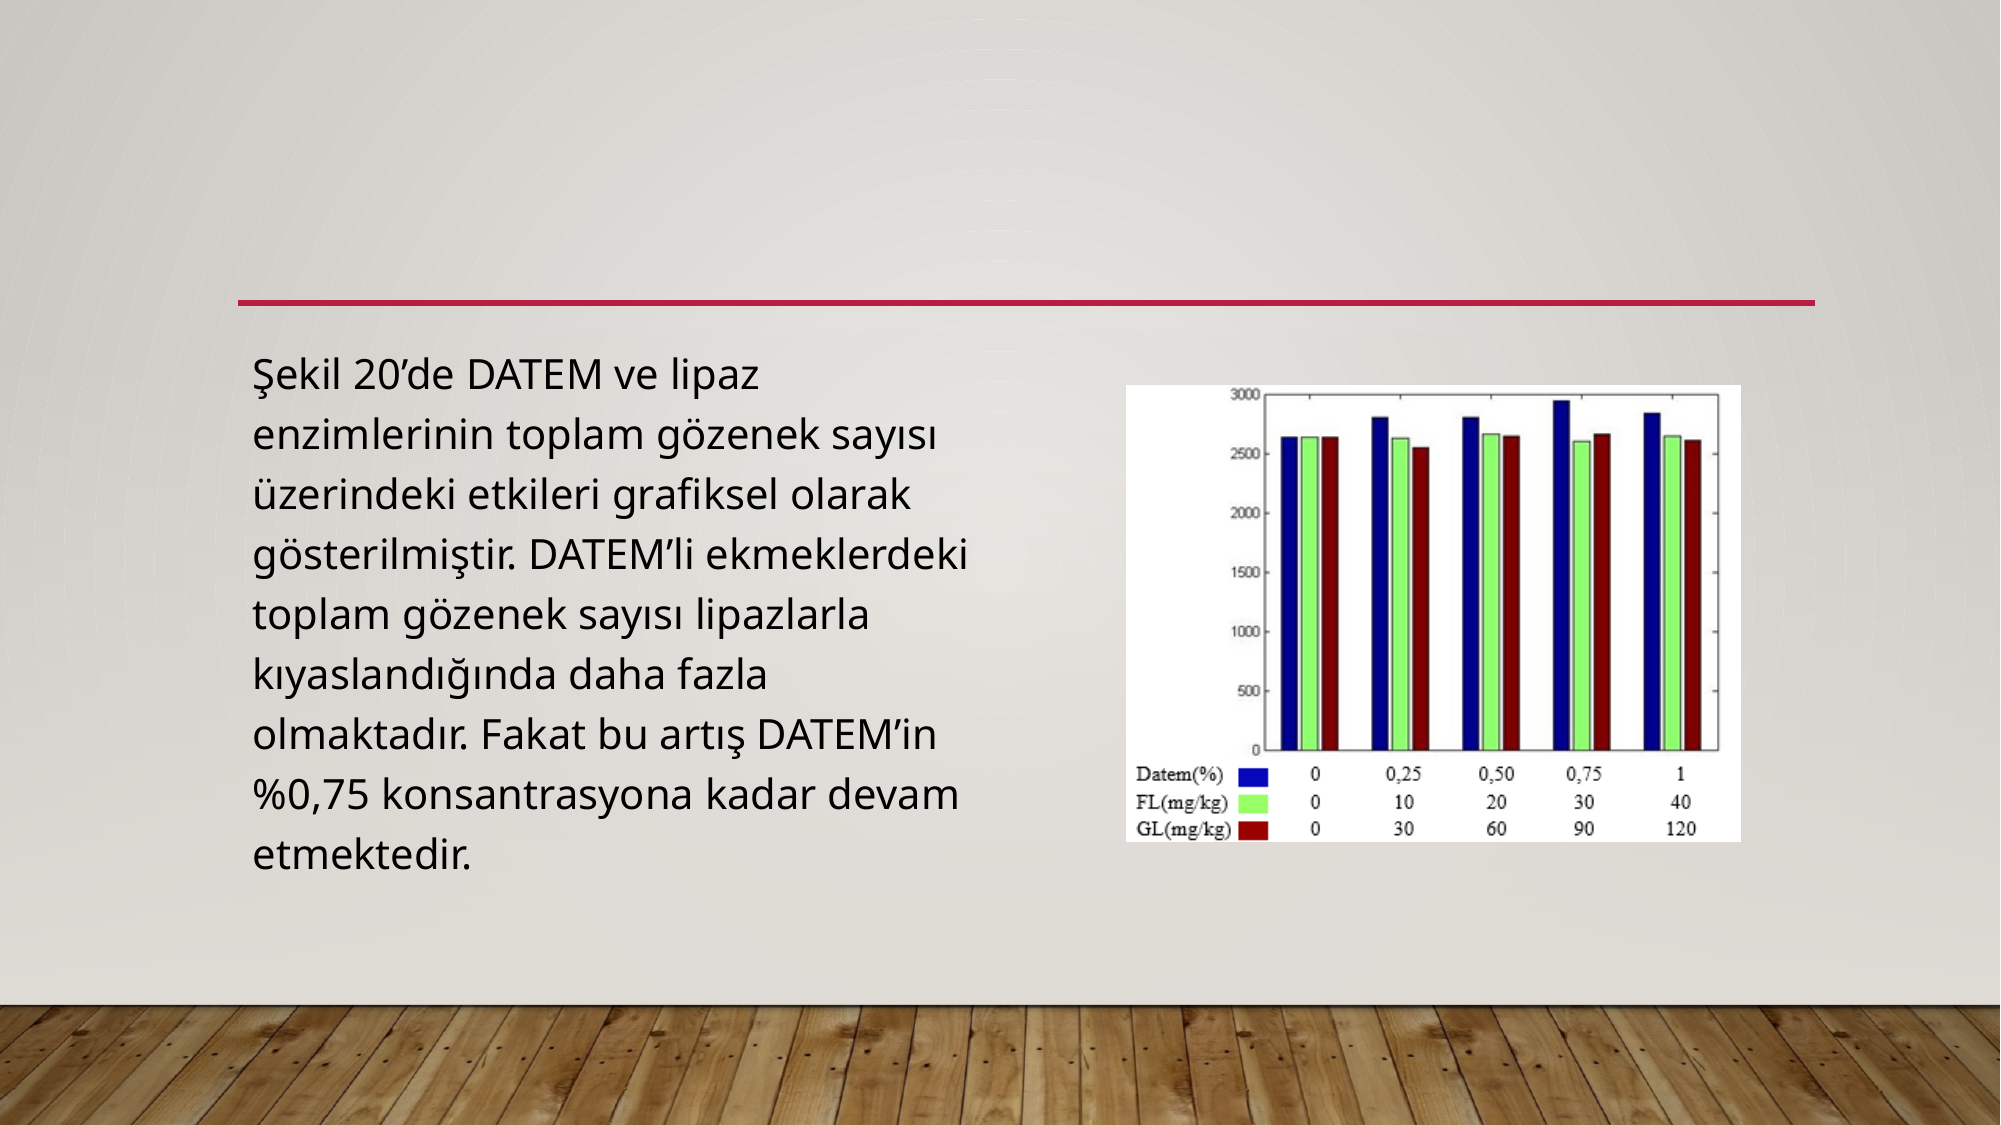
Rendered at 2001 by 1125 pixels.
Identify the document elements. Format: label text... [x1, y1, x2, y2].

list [1125, 384, 1741, 842]
picture [0, 1005, 2000, 1125]
list Şekil 20’de DATEM ve lipaz enzimlerinin toplam gözenek sayısı üzerindeki etkileri grafiksel olarak gösterilmiştir. DATEM’li ekmeklerdeki toplam gözenek sayısı lipazlarla kıyaslandığında daha fazla olmaktadır. Fakat bu artış DATEM’in %0,75 konsantrasyona kadar devam etmektedir. [237, 329, 1000, 896]
